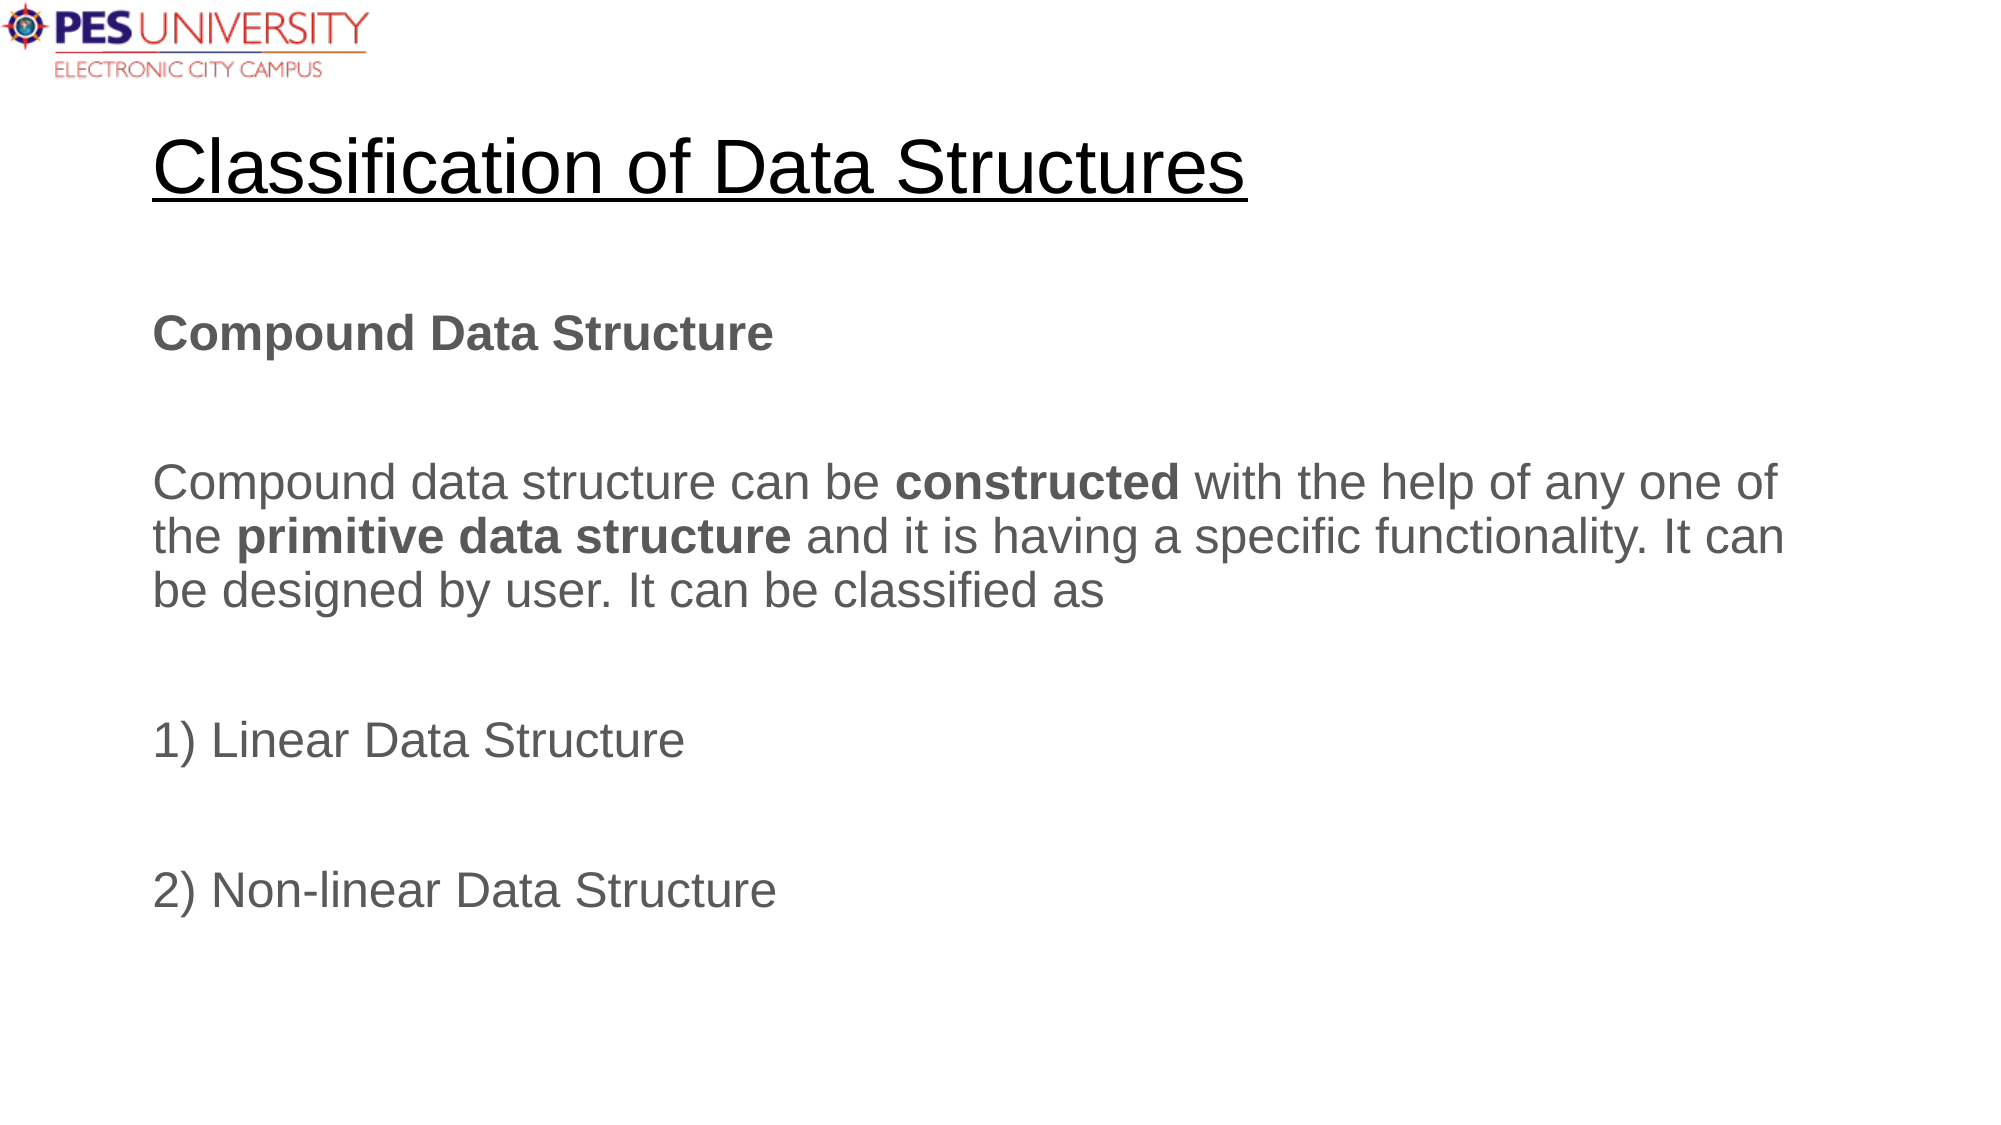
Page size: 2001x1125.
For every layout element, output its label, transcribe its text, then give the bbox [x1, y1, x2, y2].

picture [0, 0, 373, 84]
title Classification of Data Structures [137, 59, 1863, 278]
list Compound Data Structure Compound data structure can be constructed with the help of any one of the primitive data structure and it is having a specific functionality. It can be designed by user. It can be classified as 1) Linear Data Structure 2) Non-linear Data Structure [137, 299, 1863, 1014]
